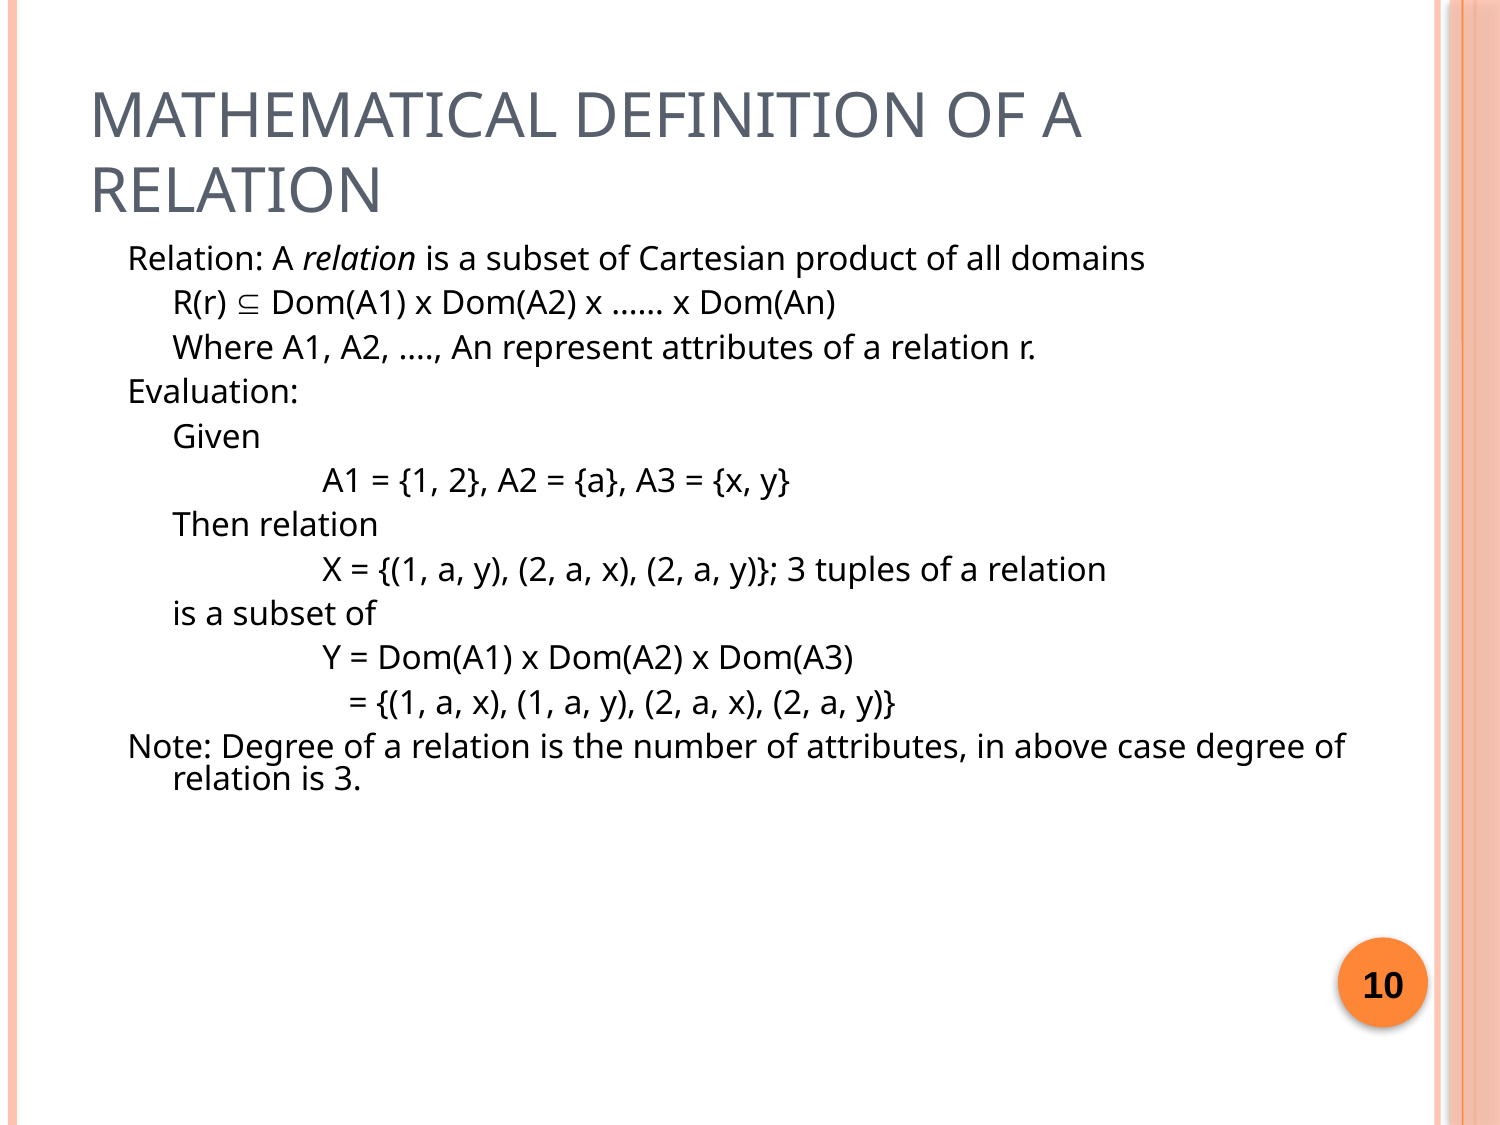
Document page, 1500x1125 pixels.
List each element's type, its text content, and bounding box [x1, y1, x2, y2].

list Relation: A relation is a subset of Cartesian product of all domains R(r)  Dom(A1) x Dom(A2) x …… x Dom(An) Where A1, A2, …., An represent attributes of a relation r. Evaluation: Given A1 = {1, 2}, A2 = {a}, A3 = {x, y} Then relation X = {(1, a, y), (2, a, x), (2, a, y)}; 3 tuples of a relation is a subset of Y = Dom(A1) x Dom(A2) x Dom(A3) = {(1, a, x), (1, a, y), (2, a, x), (2, a, y)} Note: Degree of a relation is the number of attributes, in above case degree of relation is 3. [112, 237, 1438, 1072]
title Mathematical definition of a Relation [75, 45, 1300, 233]
